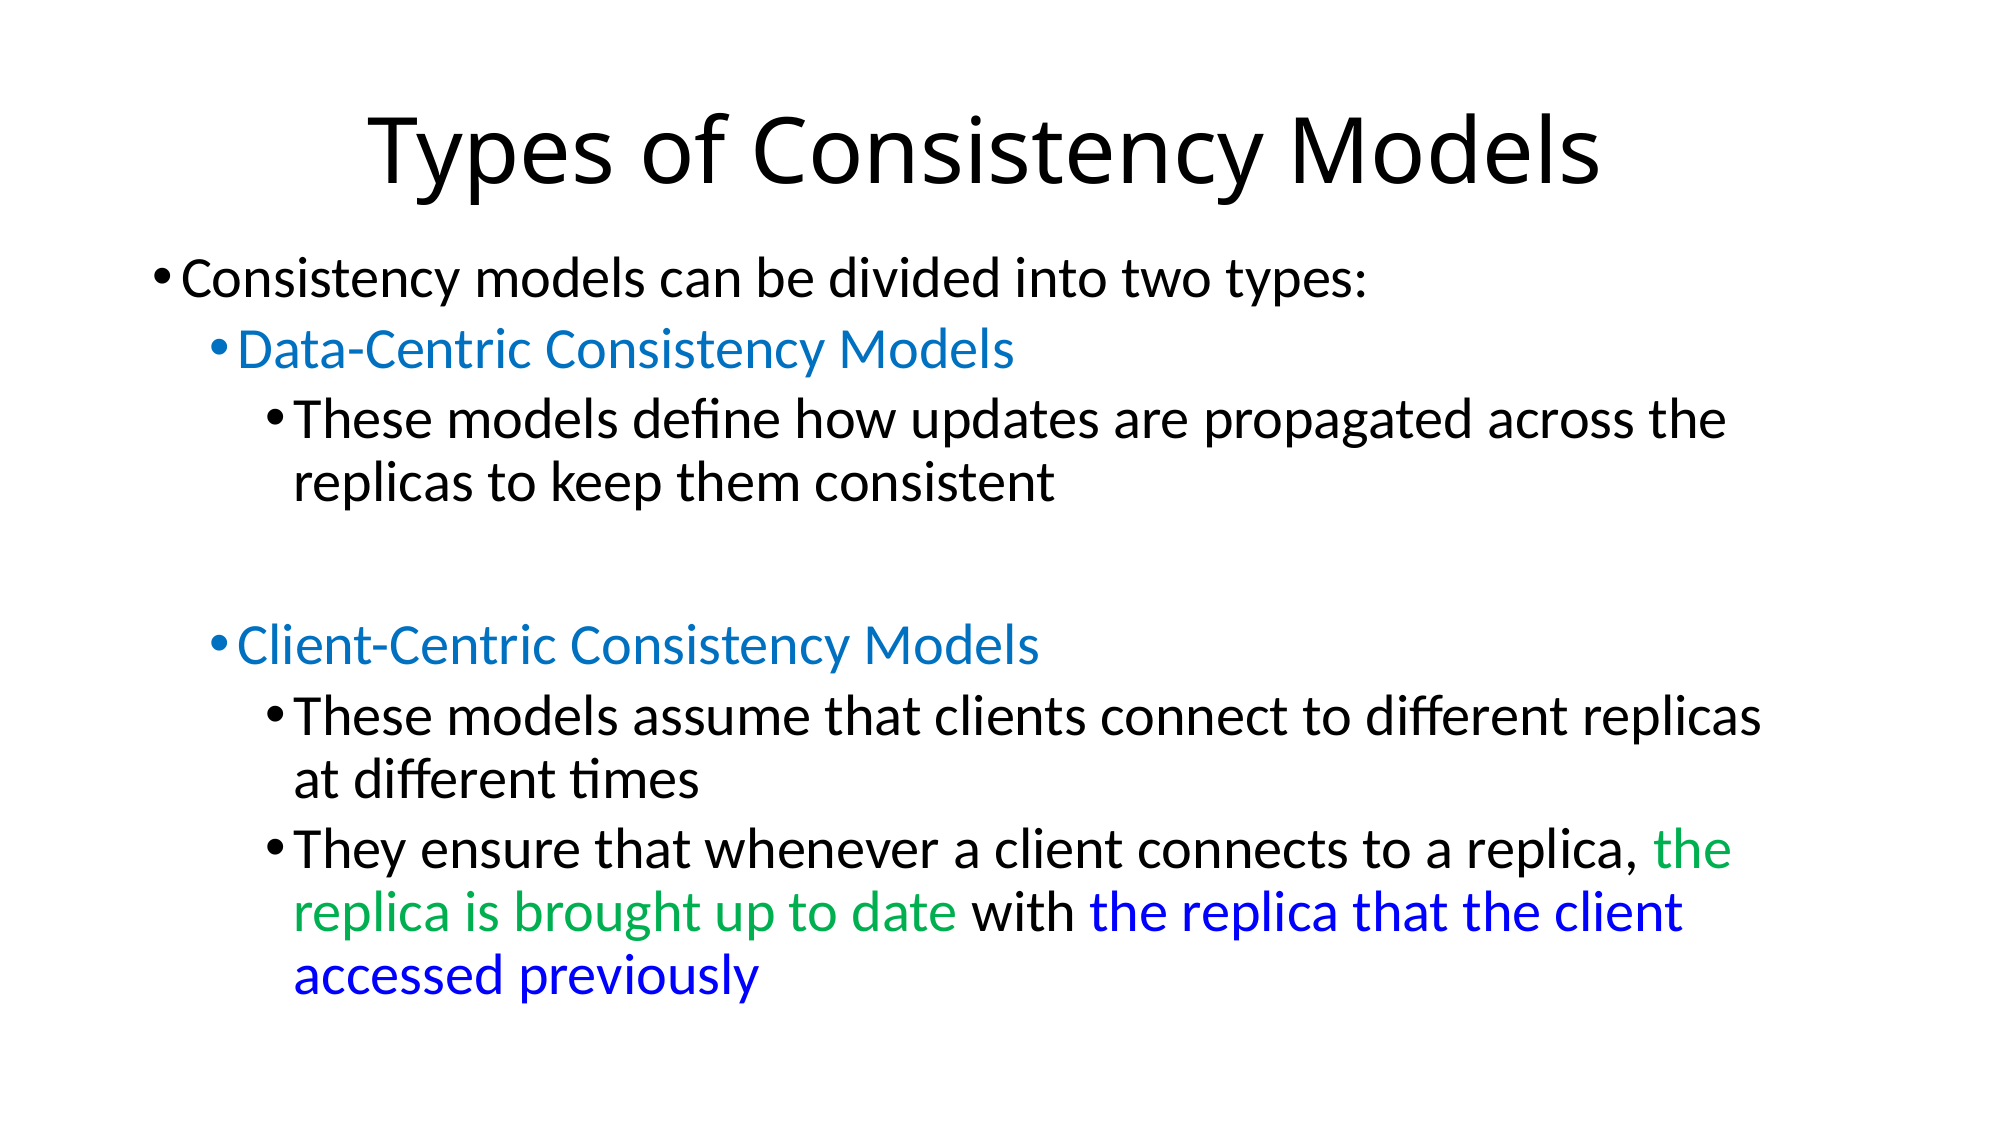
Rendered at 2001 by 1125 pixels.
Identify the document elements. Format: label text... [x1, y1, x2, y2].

list Consistency models can be divided into two types: Data-Centric Consistency Models These models define how updates are propagated across the replicas to keep them consistent Client-Centric Consistency Models These models assume that clients connect to different replicas at different times They ensure that whenever a client connects to a replica, the replica is brought up to date with the replica that the client accessed previously [138, 239, 1833, 1065]
title Types of Consistency Models [138, 45, 1833, 239]
